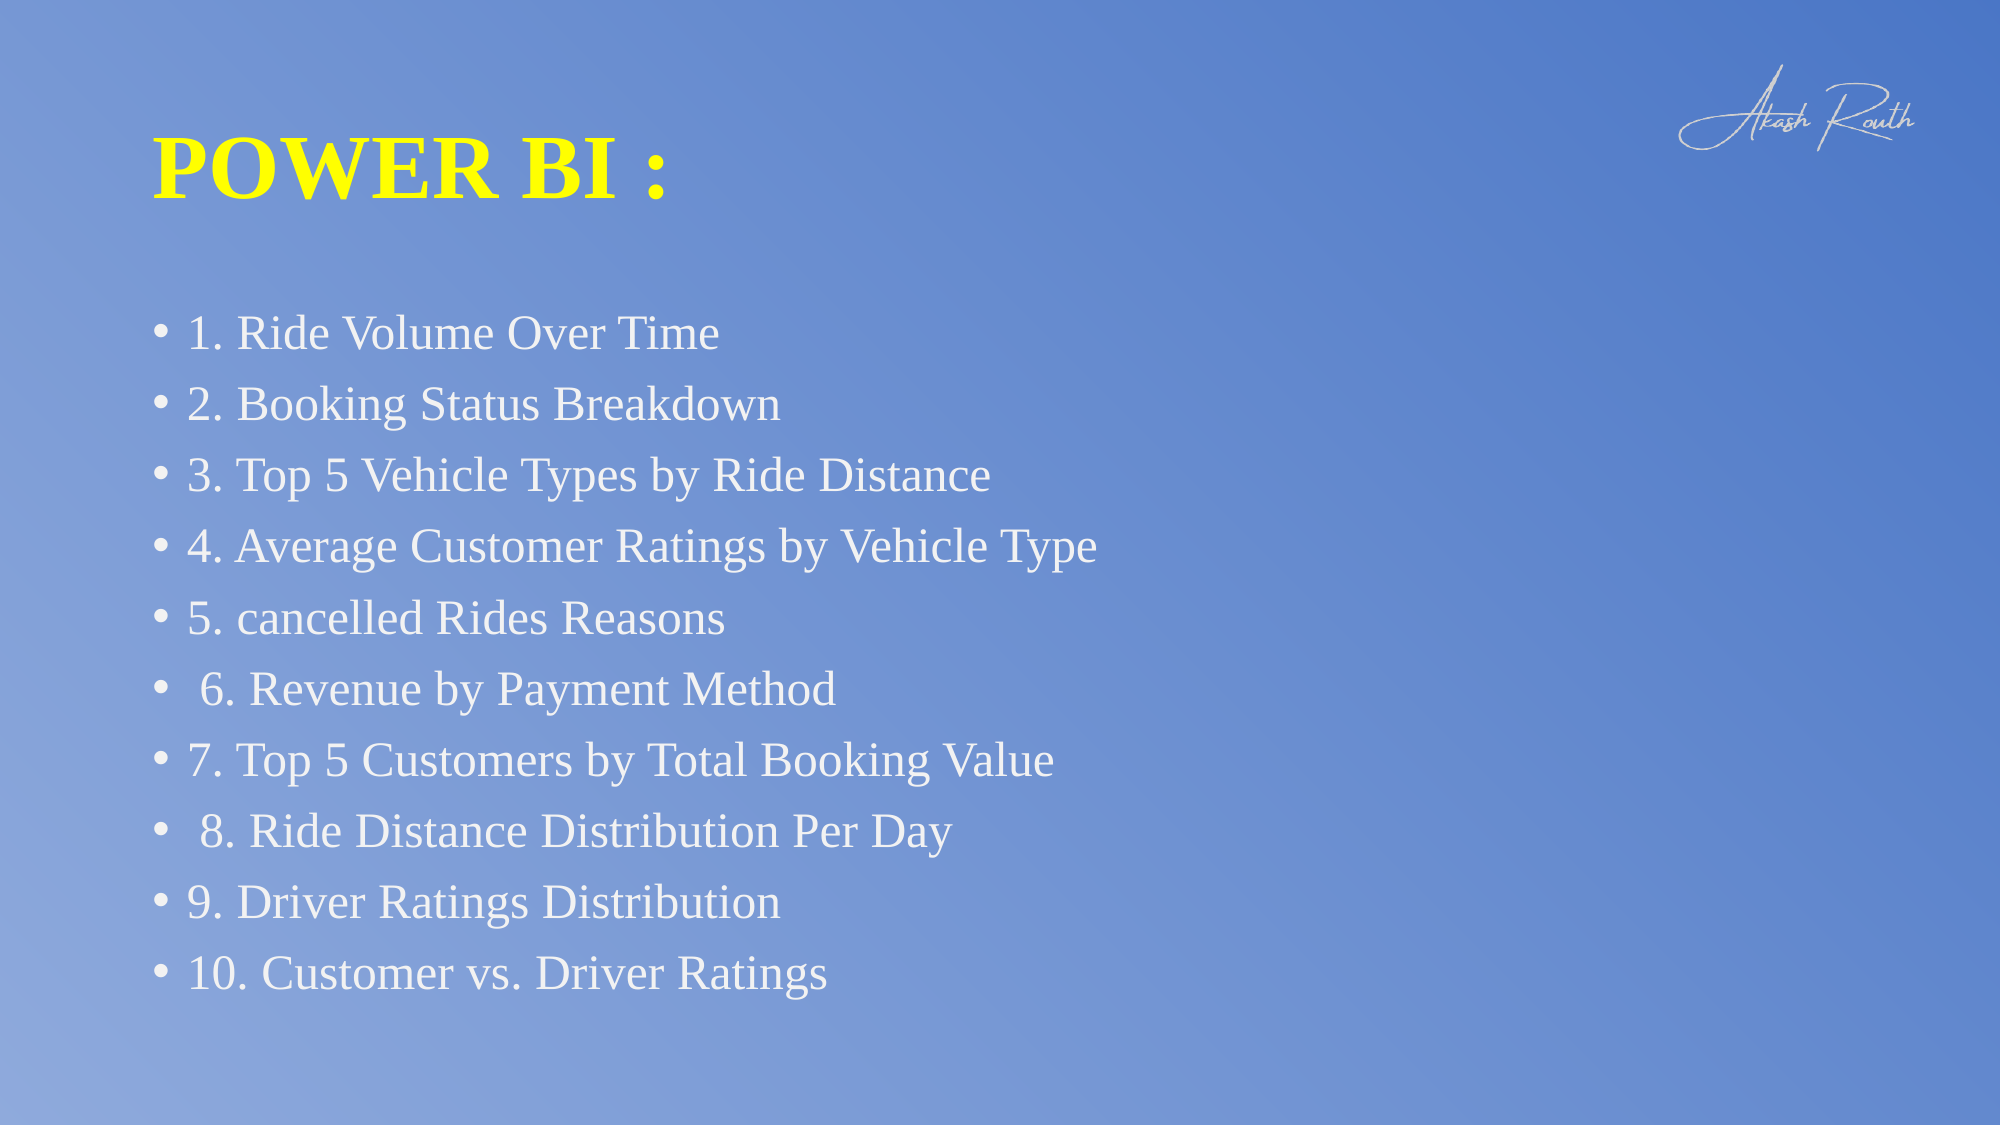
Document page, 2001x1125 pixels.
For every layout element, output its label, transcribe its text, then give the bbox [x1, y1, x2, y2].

picture [1638, 29, 1990, 210]
list 1. Ride Volume Over Time 2. Booking Status Breakdown 3. Top 5 Vehicle Types by Ride Distance 4. Average Customer Ratings by Vehicle Type 5. cancelled Rides Reasons 6. Revenue by Payment Method 7. Top 5 Customers by Total Booking Value 8. Ride Distance Distribution Per Day 9. Driver Ratings Distribution 10. Customer vs. Driver Ratings [137, 299, 1863, 1014]
title POWER BI : [137, 59, 1863, 278]
